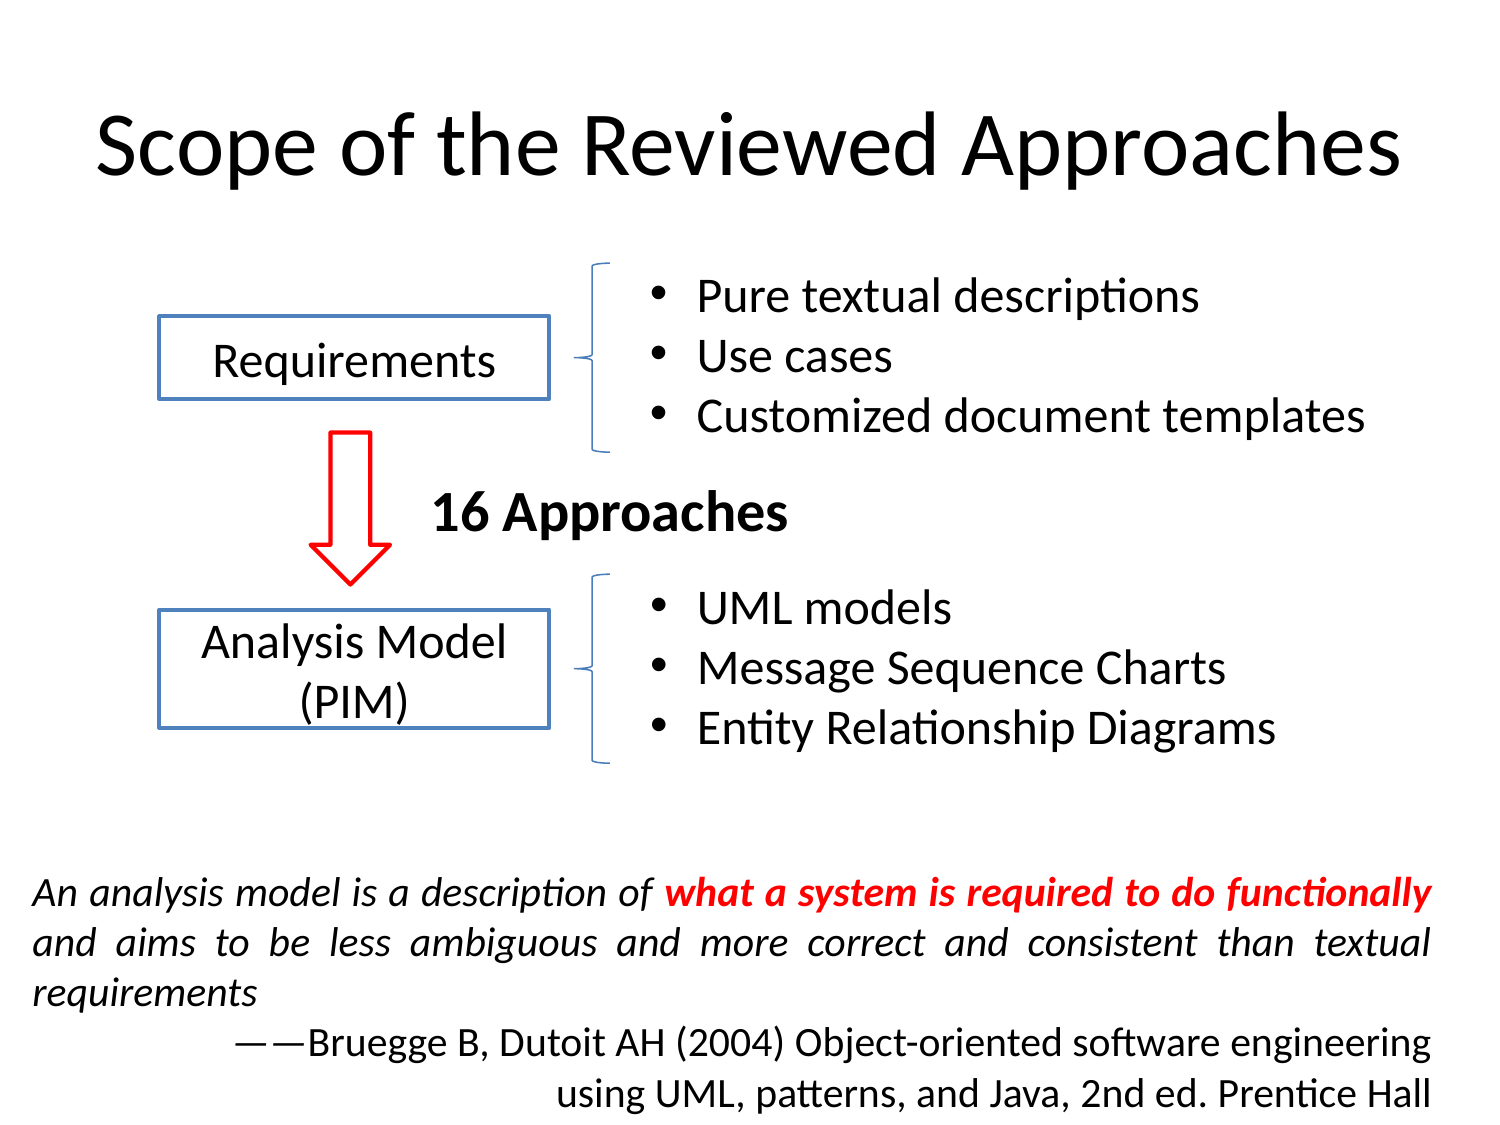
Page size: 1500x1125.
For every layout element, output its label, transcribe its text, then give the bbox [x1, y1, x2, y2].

text_box [573, 262, 610, 453]
title Scope of the Reviewed Approaches [75, 45, 1425, 233]
text_box [573, 573, 610, 764]
text_box UML models Message Sequence Charts Entity Relationship Diagrams [635, 566, 1292, 762]
text_box Analysis Model (PIM) [157, 608, 551, 730]
text_box Pure textual descriptions Use cases Customized document templates [635, 255, 1381, 451]
text_box [308, 430, 392, 587]
text_box An analysis model is a description of what a system is required to do functionally and aims to be less ambiguous and more correct and consistent than textual requirements ——Bruegge B, Dutoit AH (2004) Object-oriented software engineering using UML, patterns, and Java, 2nd ed. Prentice Hall [17, 857, 1447, 1123]
text_box Requirements [157, 314, 551, 401]
text_box 16 Approaches [415, 465, 804, 551]
